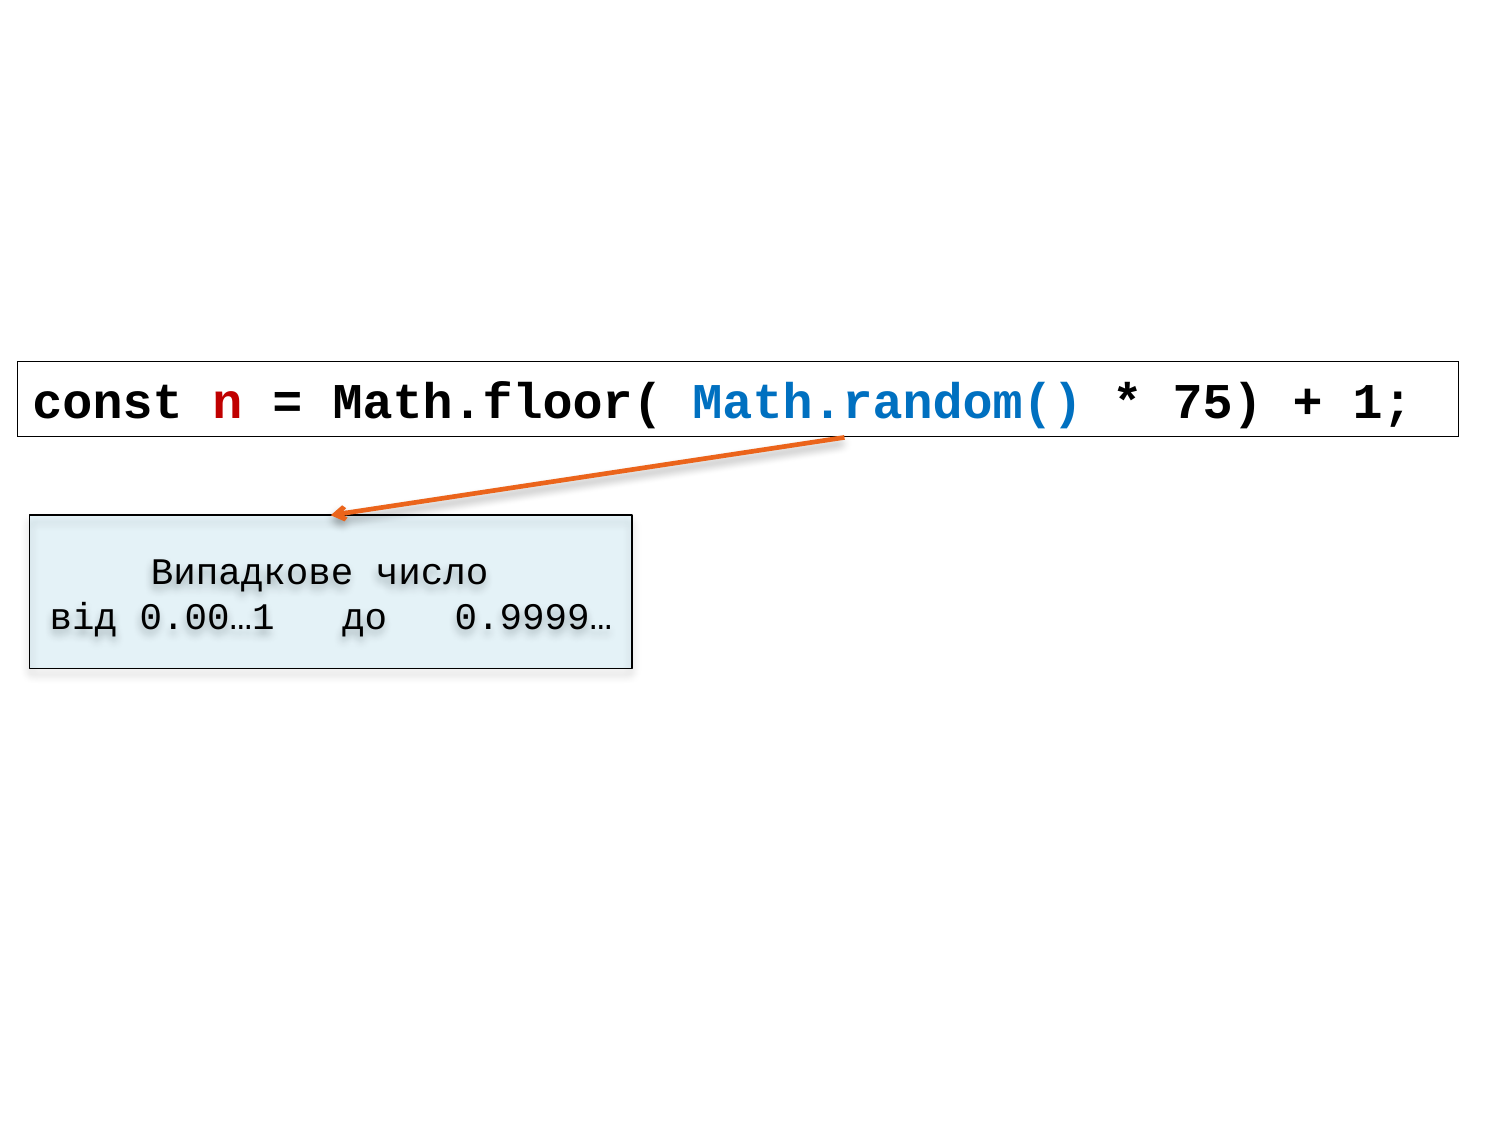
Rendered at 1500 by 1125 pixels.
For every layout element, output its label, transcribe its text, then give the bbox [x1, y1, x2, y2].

text_box Випадкове число від 0.00…1 до 0.9999… [29, 514, 633, 669]
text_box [330, 437, 845, 516]
text_box const n = Math.floor( Math.random() * 75) + 1; [17, 361, 1459, 437]
